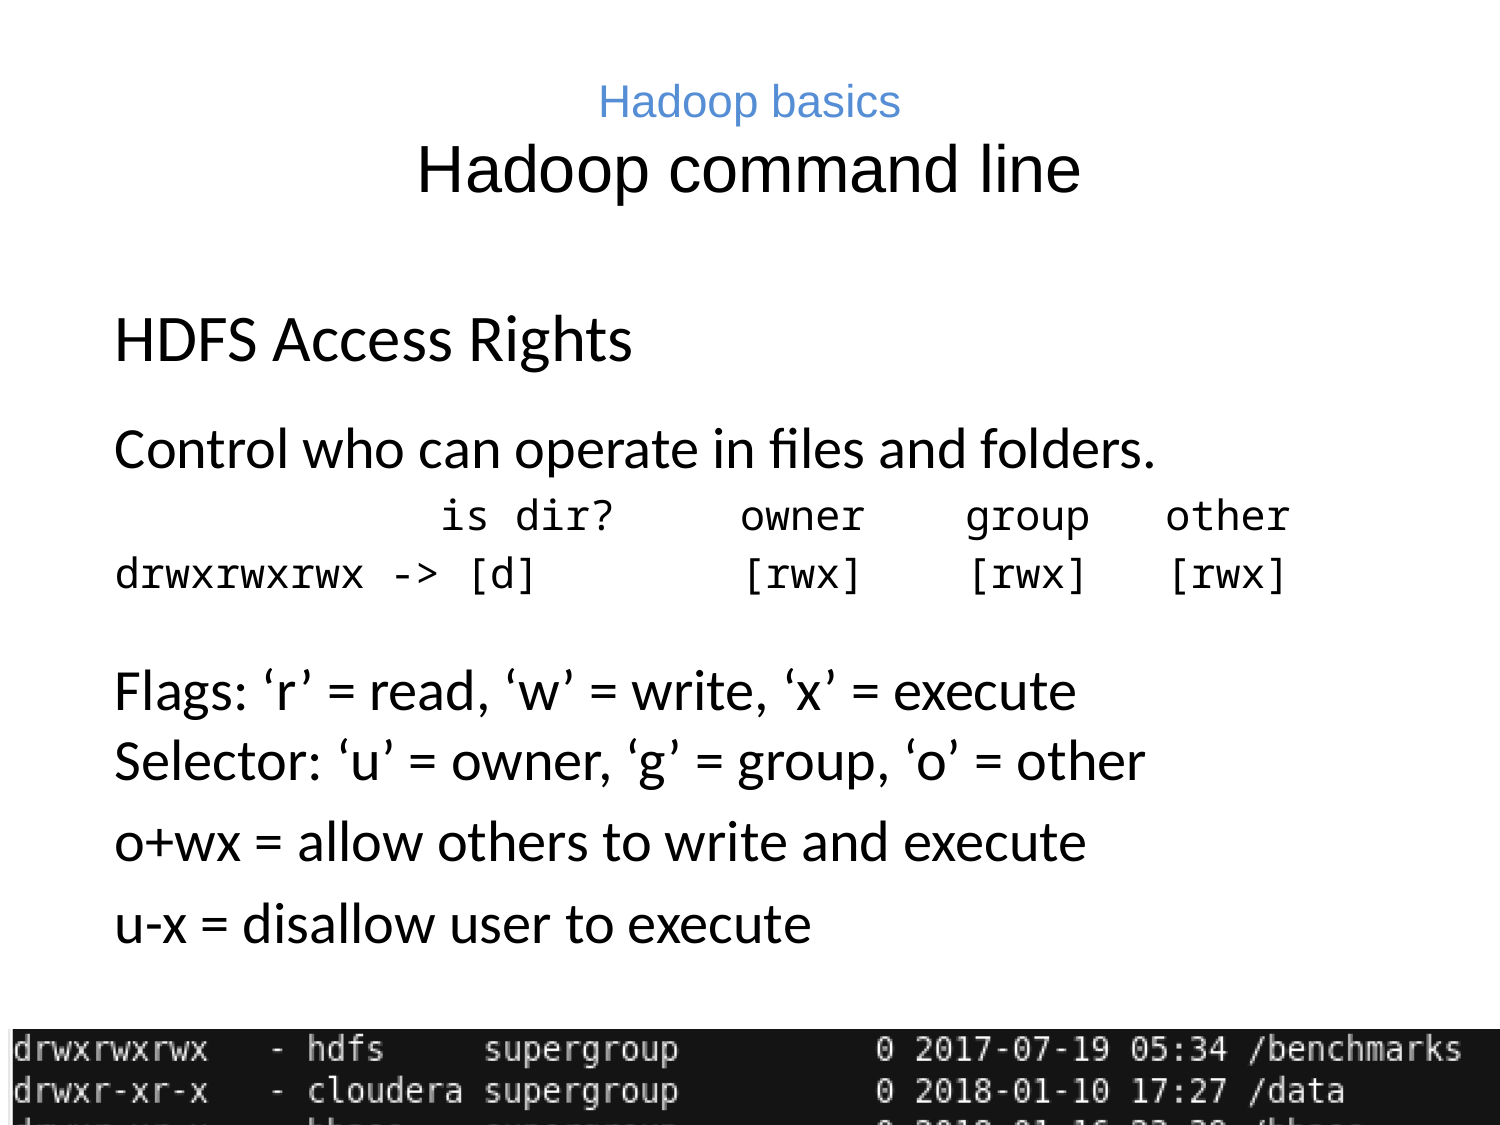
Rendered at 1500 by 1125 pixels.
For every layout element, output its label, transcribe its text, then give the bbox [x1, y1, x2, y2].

list [75, 262, 1425, 1005]
picture [7, 1029, 1500, 1125]
title Hadoop basics Hadoop command line [75, 45, 1425, 233]
text_box HDFS Access Rights Control who can operate in files and folders. is dir? owner group other drwxrwxrwx -> [d] [rwx] [rwx] [rwx] Flags: ‘r’ = read, ‘w’ = write, ‘x’ = execute Selector: ‘u’ = owner, ‘g’ = group, ‘o’ = other o+wx = allow others to write and execute u-x = disallow user to execute [99, 287, 1450, 1028]
